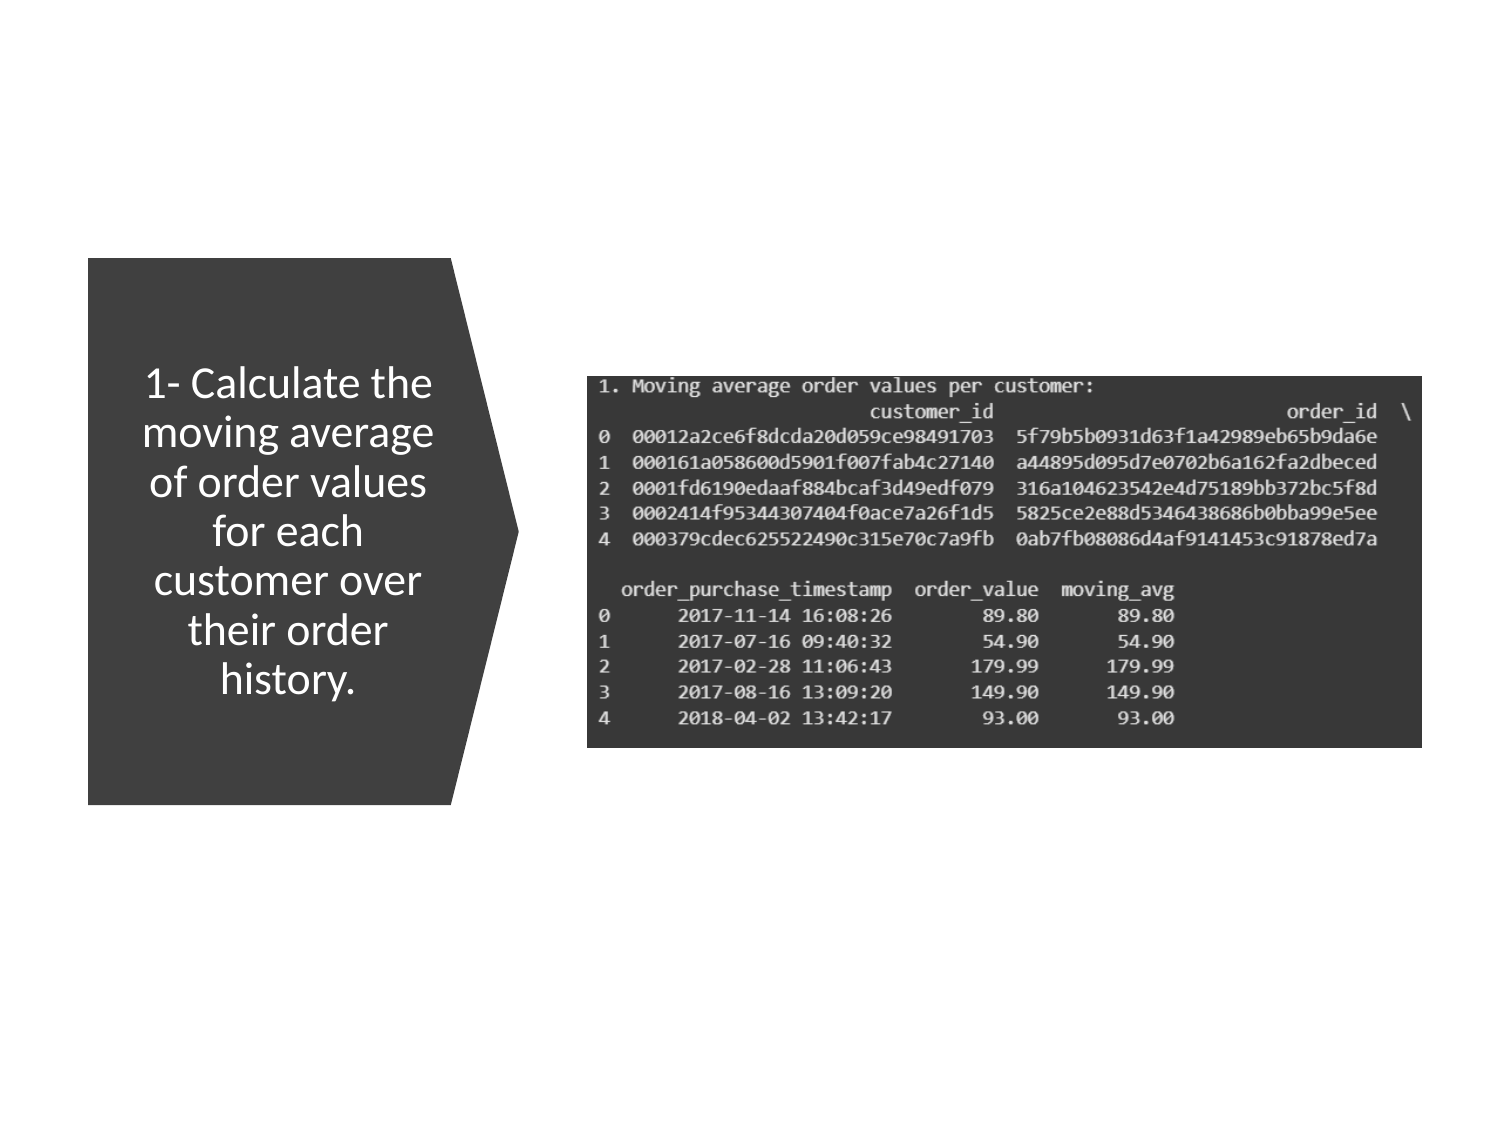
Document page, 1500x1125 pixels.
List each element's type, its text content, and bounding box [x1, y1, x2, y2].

text_box [86, 256, 521, 808]
picture [587, 376, 1423, 749]
title 1- Calculate the moving average of order values for each customer over their order history. [126, 322, 450, 741]
